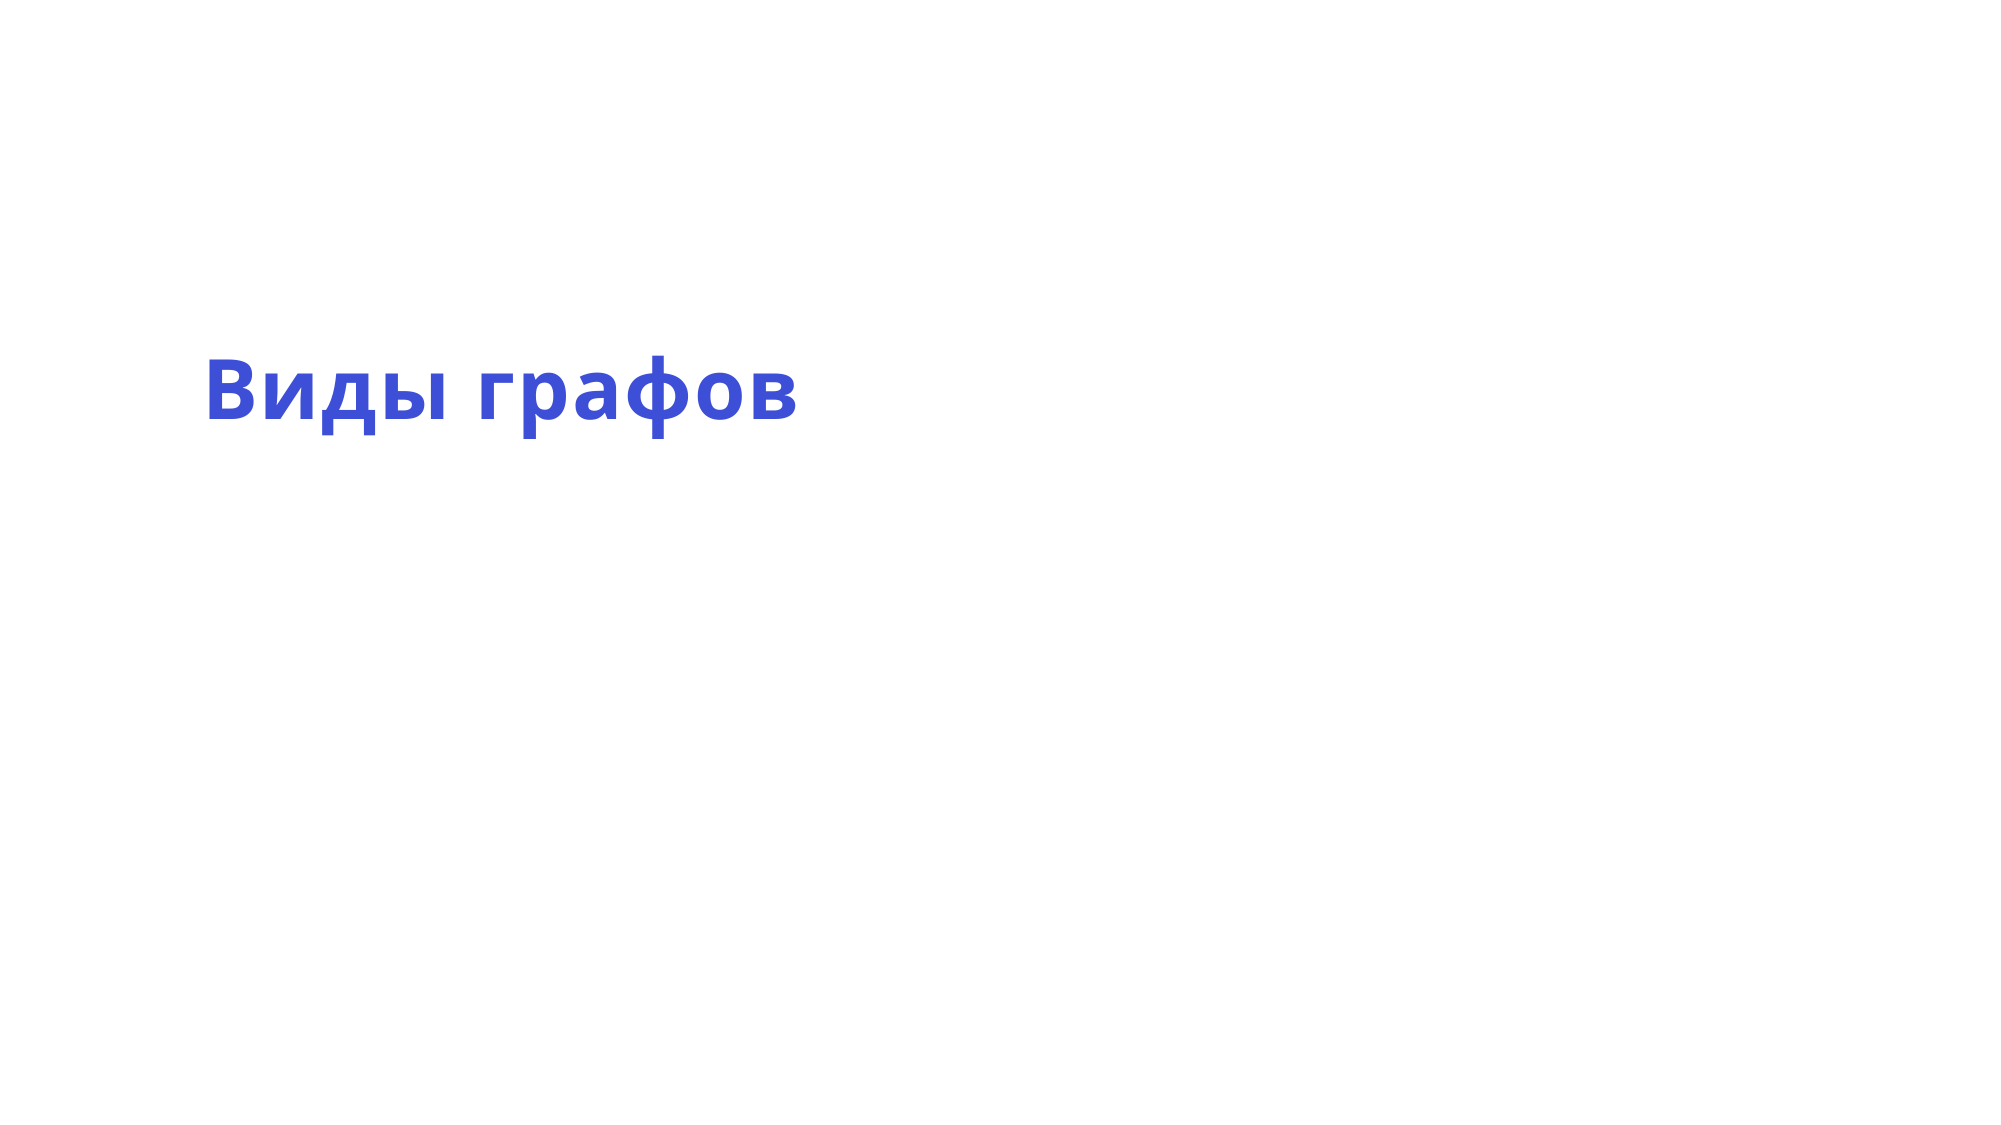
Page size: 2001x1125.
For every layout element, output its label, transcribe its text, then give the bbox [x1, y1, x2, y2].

text_box Виды графов [187, 340, 999, 539]
